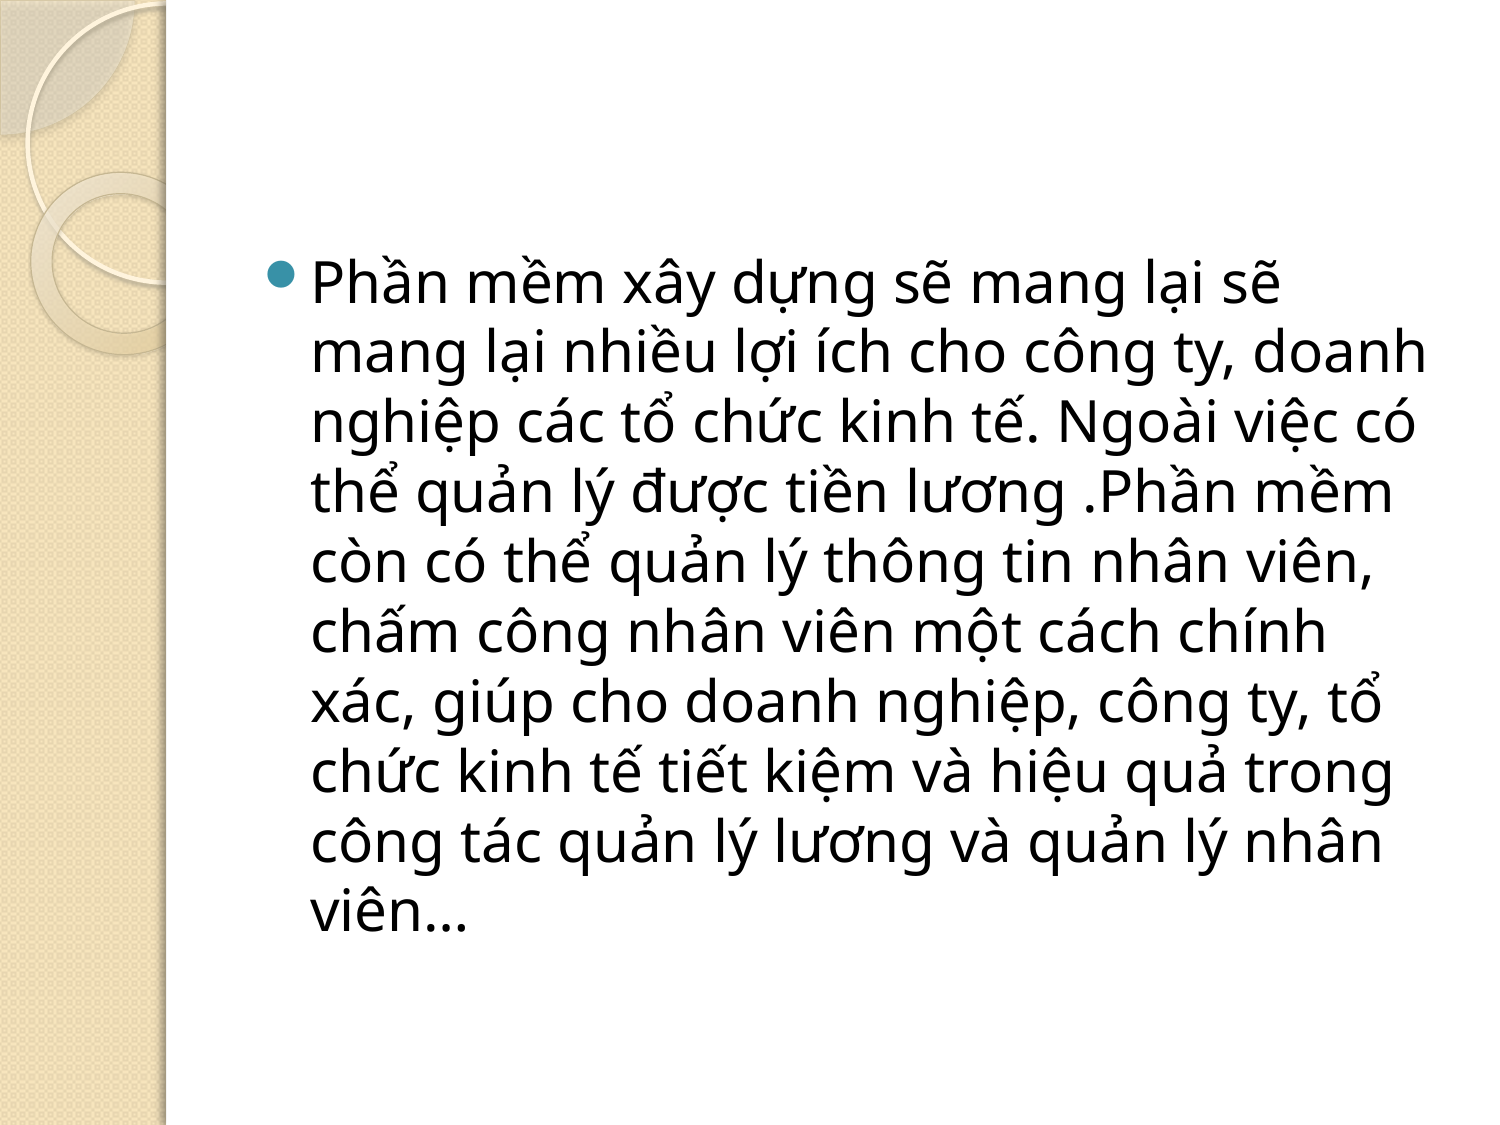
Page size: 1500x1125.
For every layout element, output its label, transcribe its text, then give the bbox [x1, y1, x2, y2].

list Phần mềm xây dựng sẽ mang lại sẽ mang lại nhiều lợi ích cho công ty, doanh nghiệp các tổ chức kinh tế. Ngoài việc có thể quản lý được tiền lương .Phần mềm còn có thể quản lý thông tin nhân viên, chấm công nhân viên một cách chính xác, giúp cho doanh nghiệp, công ty, tổ chức kinh tế tiết kiệm và hiệu quả trong công tác quản lý lương và quản lý nhân viên… [235, 237, 1466, 1025]
